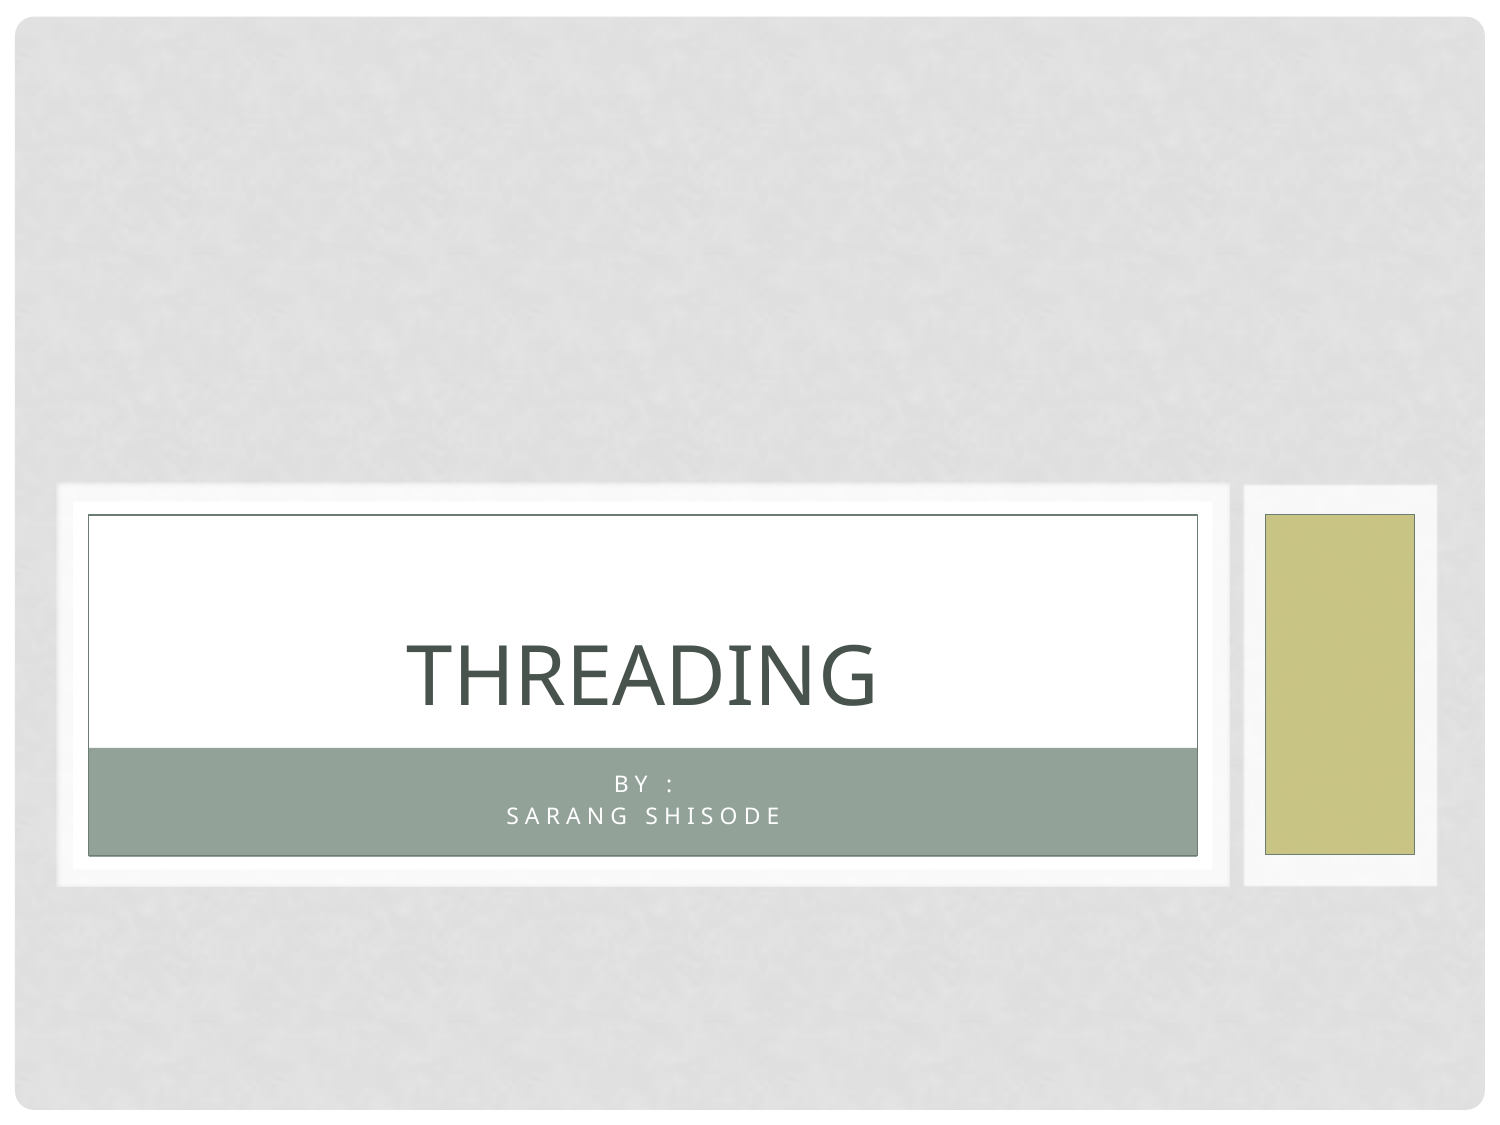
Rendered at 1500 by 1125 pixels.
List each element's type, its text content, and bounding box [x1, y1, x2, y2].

title threading [99, 529, 1187, 730]
subtitle By : Sarang Shisode [105, 762, 1181, 838]
